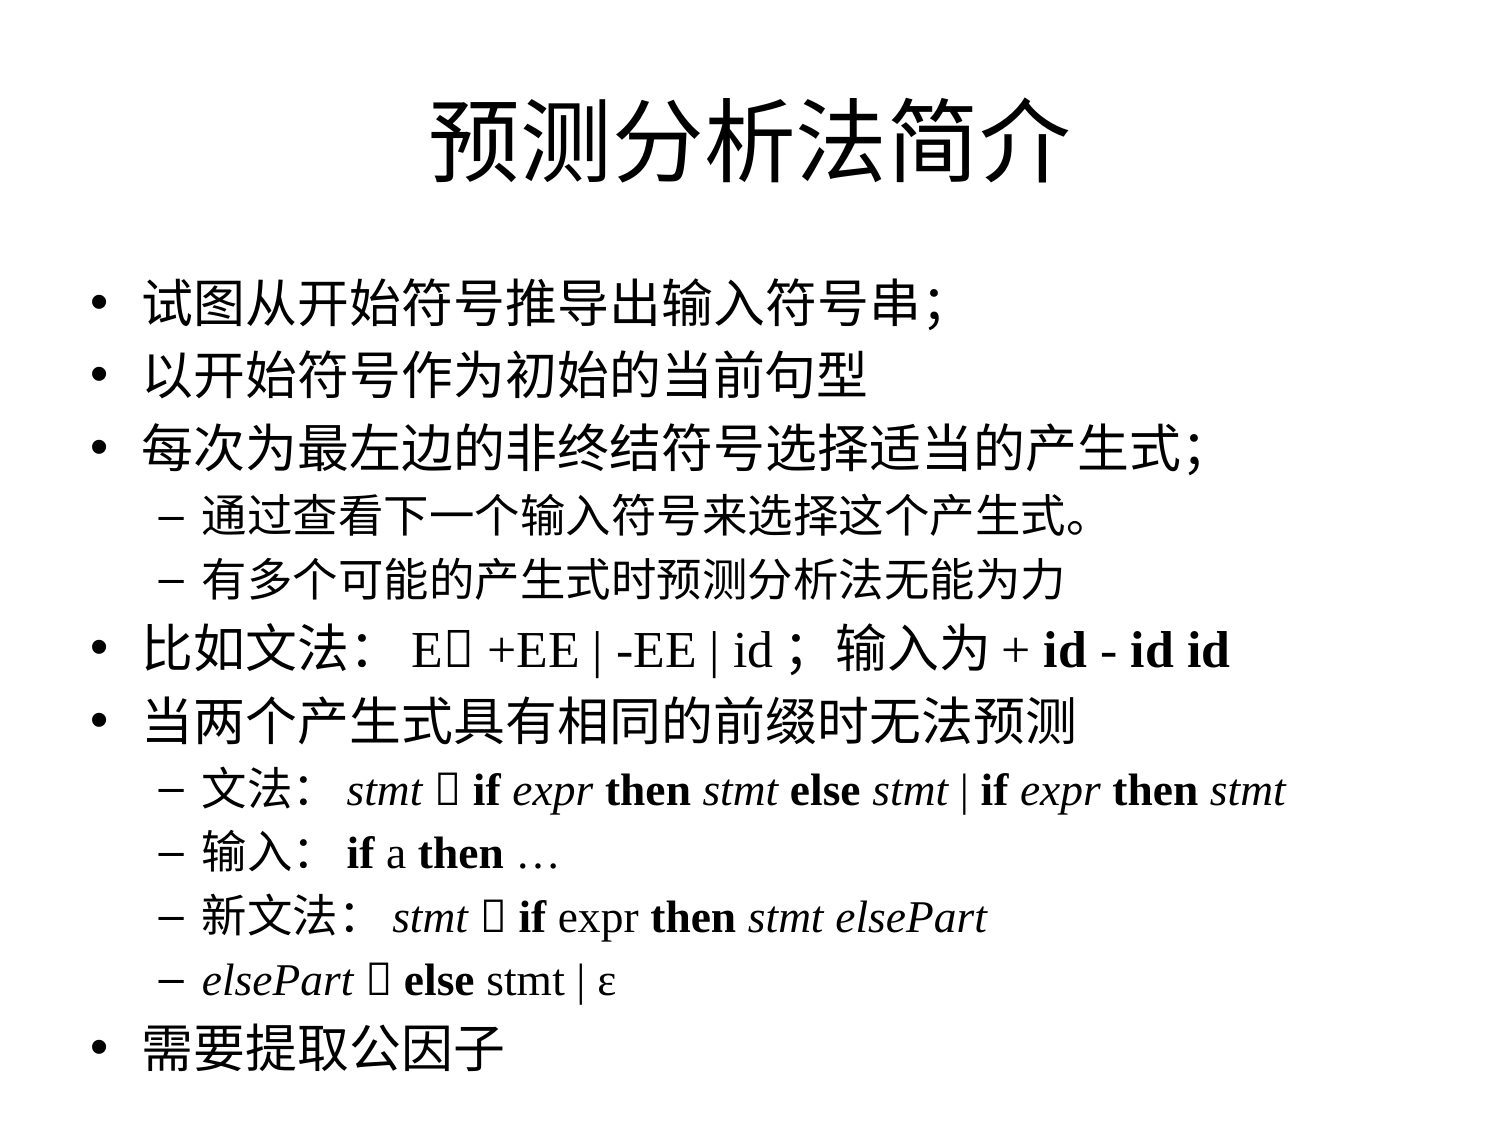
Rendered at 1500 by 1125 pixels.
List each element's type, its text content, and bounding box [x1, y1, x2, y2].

title 预测分析法简介 [75, 45, 1425, 233]
list 试图从开始符号推导出输入符号串； 以开始符号作为初始的当前句型 每次为最左边的非终结符号选择适当的产生式； 通过查看下一个输入符号来选择这个产生式。 有多个可能的产生式时预测分析法无能为力 比如文法：E +EE | -EE | id；输入为+ id - id id 当两个产生式具有相同的前缀时无法预测 文法：stmt  if expr then stmt else stmt | if expr then stmt 输入：if a then … 新文法：stmt  if expr then stmt elsePart elsePart  else stmt | ε 需要提取公因子 [75, 262, 1425, 1090]
